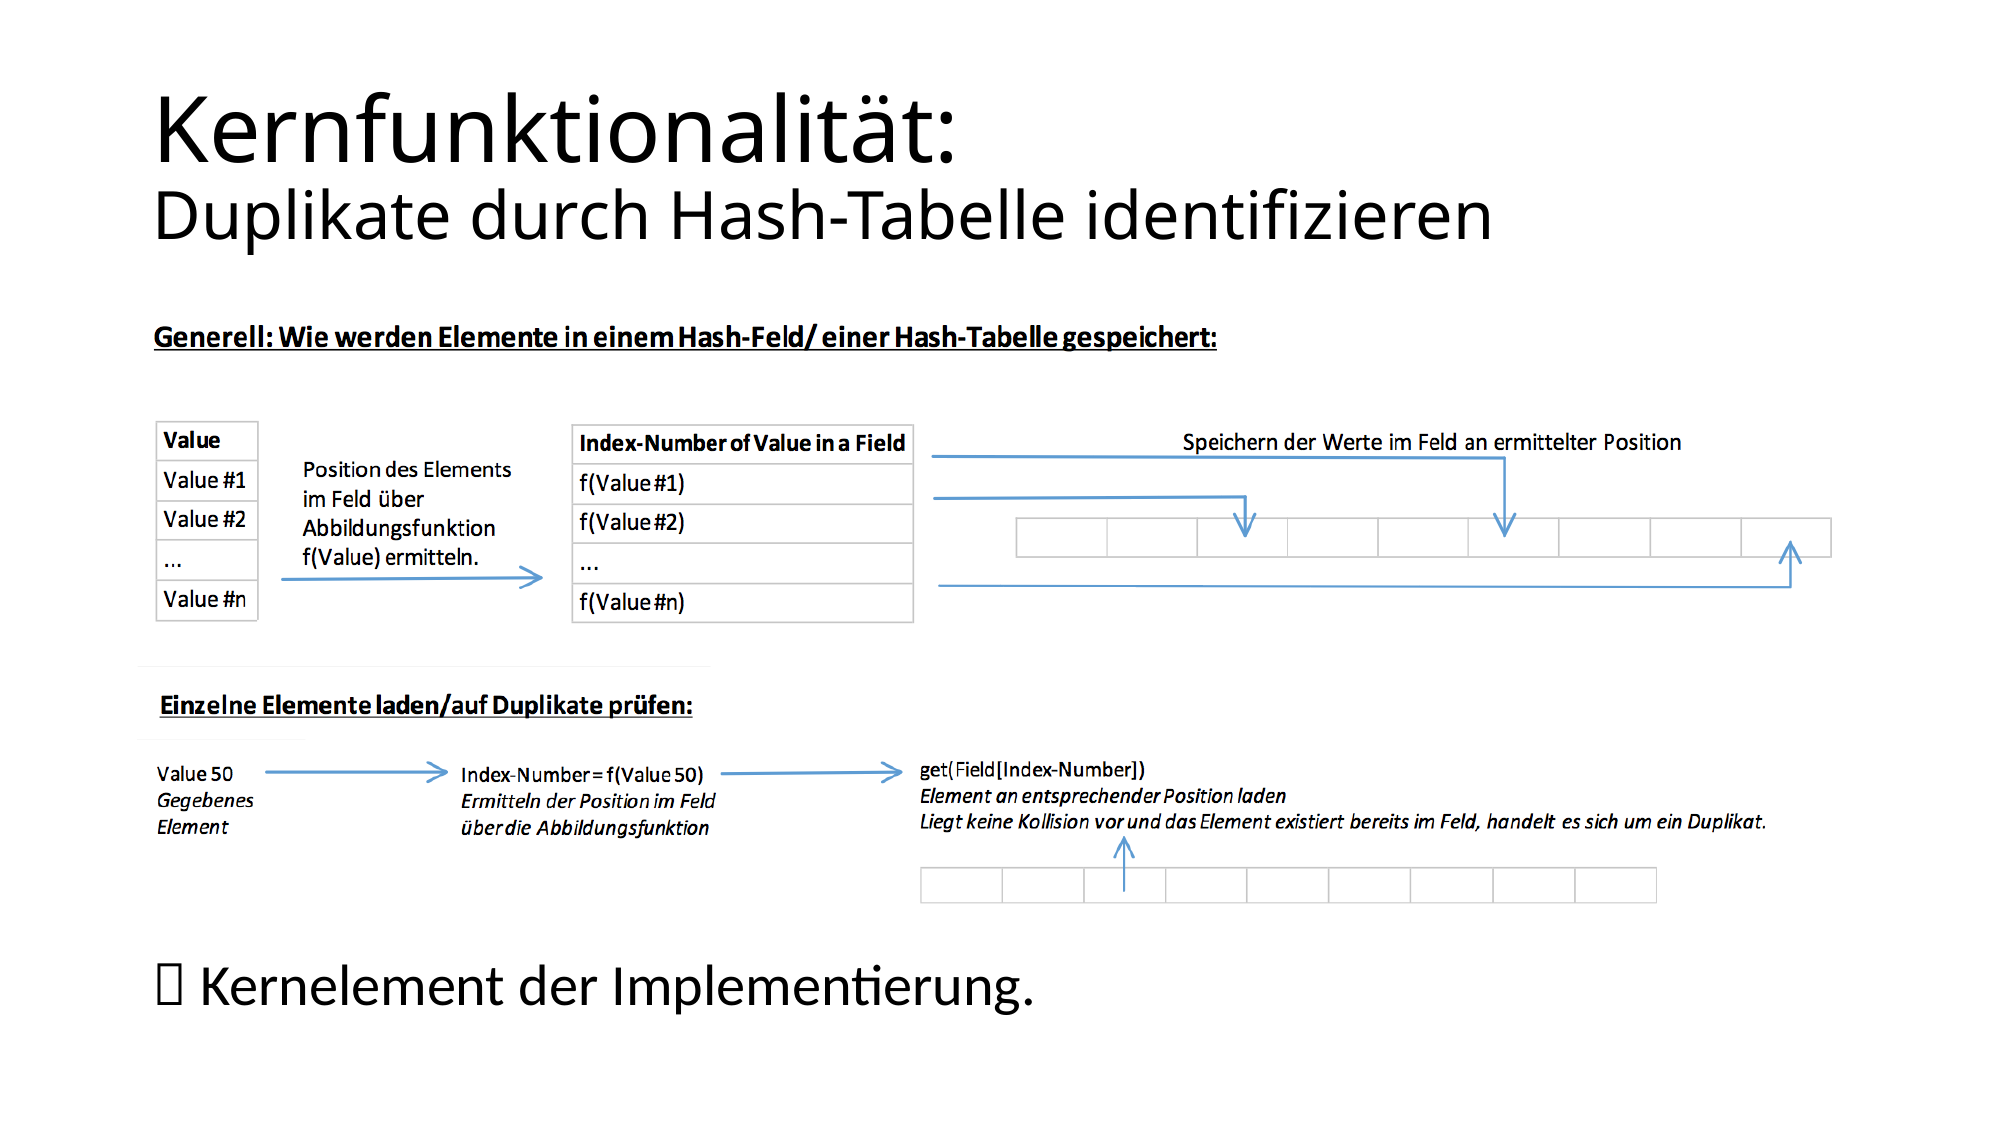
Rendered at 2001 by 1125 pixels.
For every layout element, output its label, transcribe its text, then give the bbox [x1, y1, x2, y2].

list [137, 309, 1863, 666]
picture [137, 665, 1786, 940]
text_box  Kernelement der Implementierung. [137, 940, 1762, 1025]
title Kernfunktionalität: Duplikate durch Hash-Tabelle identifizieren [137, 59, 1863, 278]
